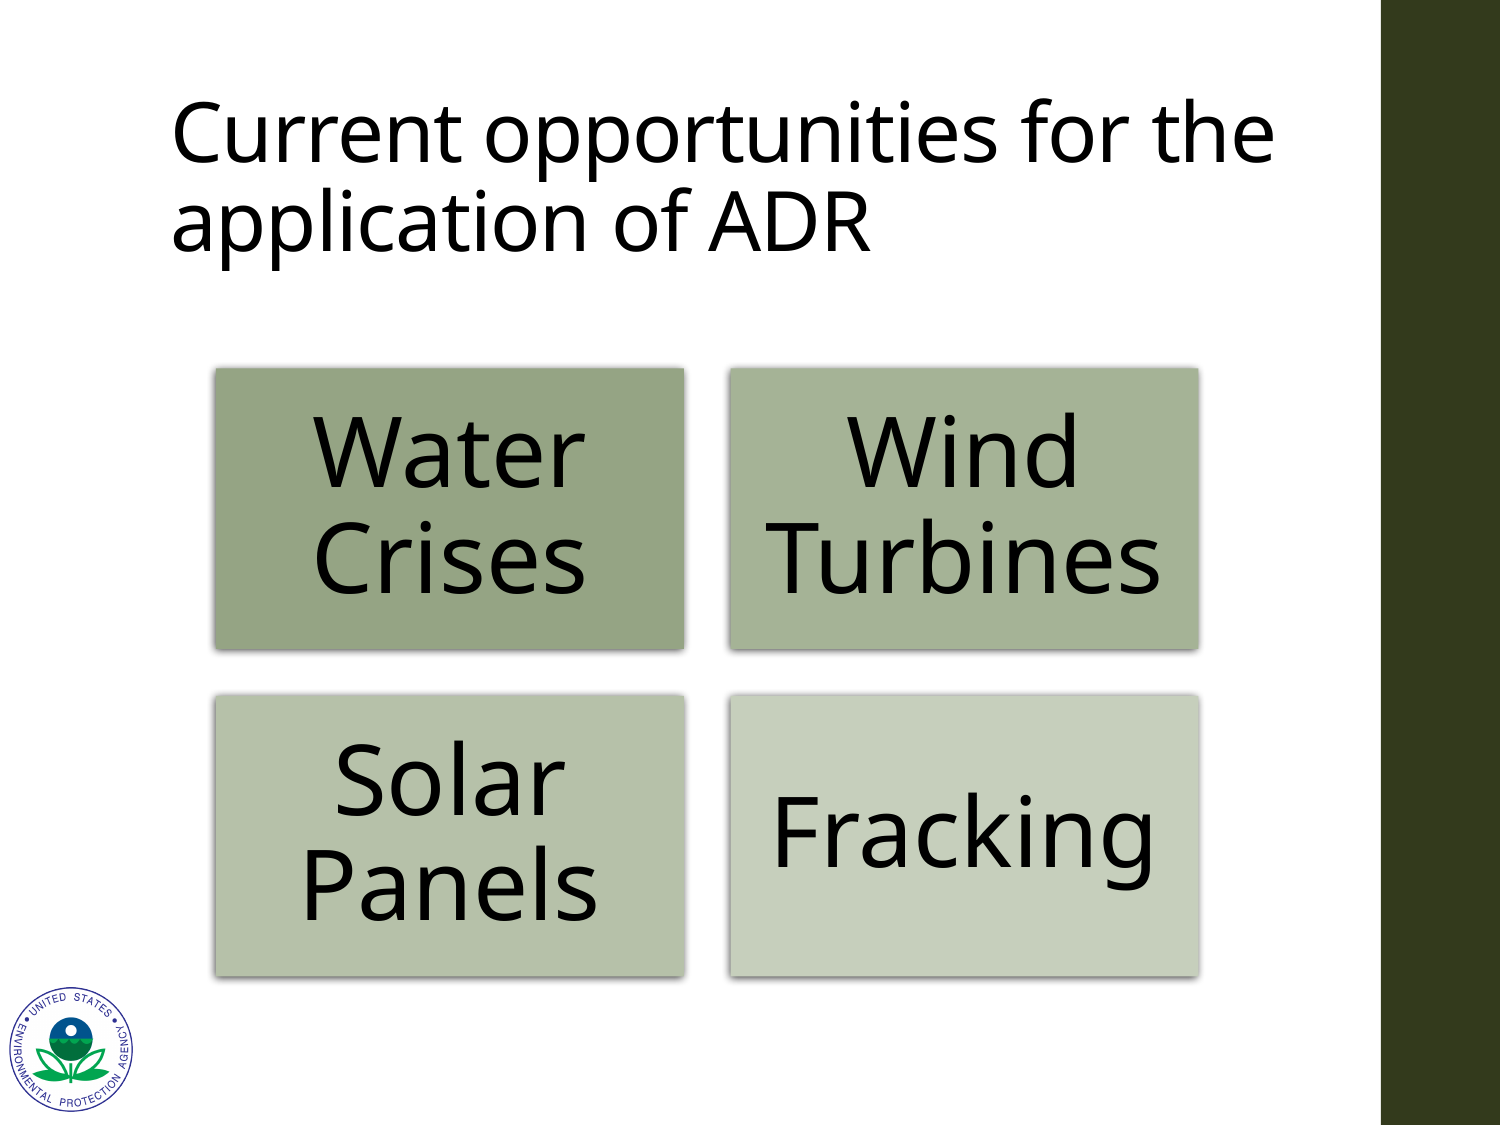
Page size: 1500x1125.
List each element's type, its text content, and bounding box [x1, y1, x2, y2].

title Current opportunities for the application of ADR [155, 60, 1348, 278]
picture [9, 987, 133, 1112]
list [154, 367, 1260, 978]
